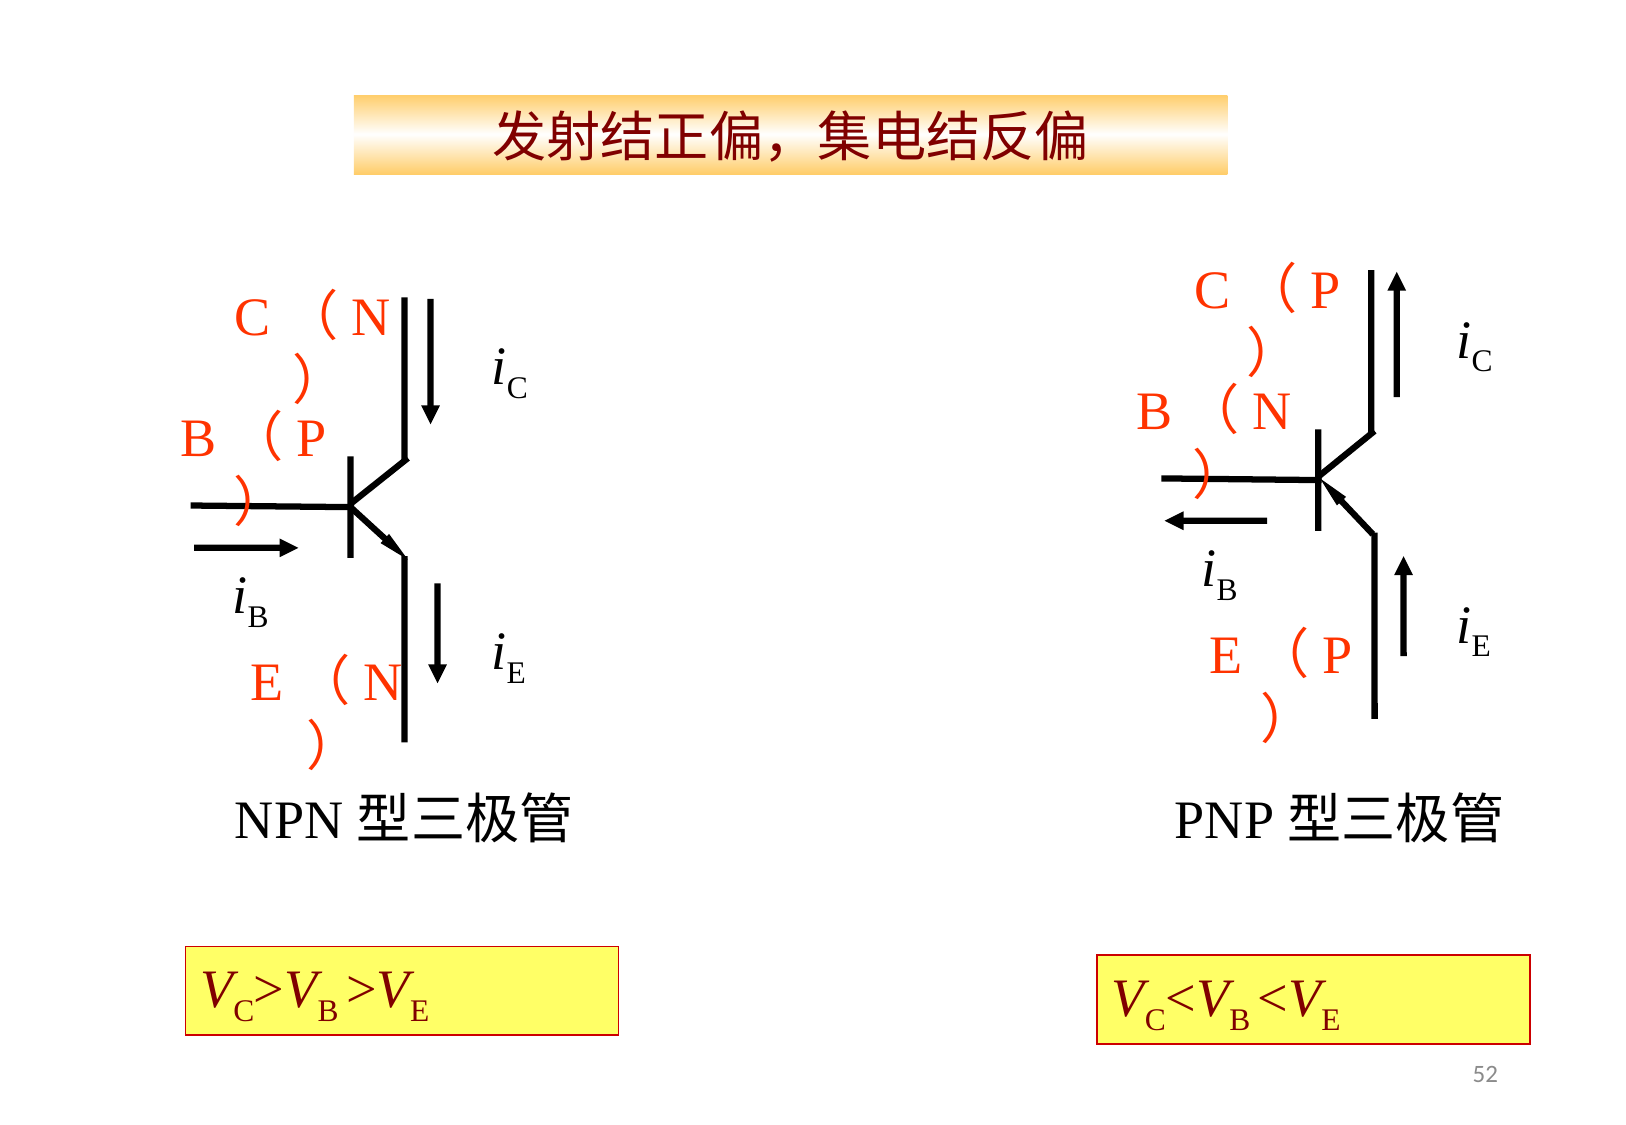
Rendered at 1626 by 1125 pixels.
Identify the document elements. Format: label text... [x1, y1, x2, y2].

text_box 发射结正偏，集电结反偏 [353, 95, 1228, 175]
text_box VC<VB <VE [1096, 955, 1531, 1044]
text_box VC>VB >VE [185, 946, 619, 1036]
slide_number 52 [1147, 1042, 1514, 1103]
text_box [1106, 270, 1573, 859]
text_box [148, 297, 646, 859]
